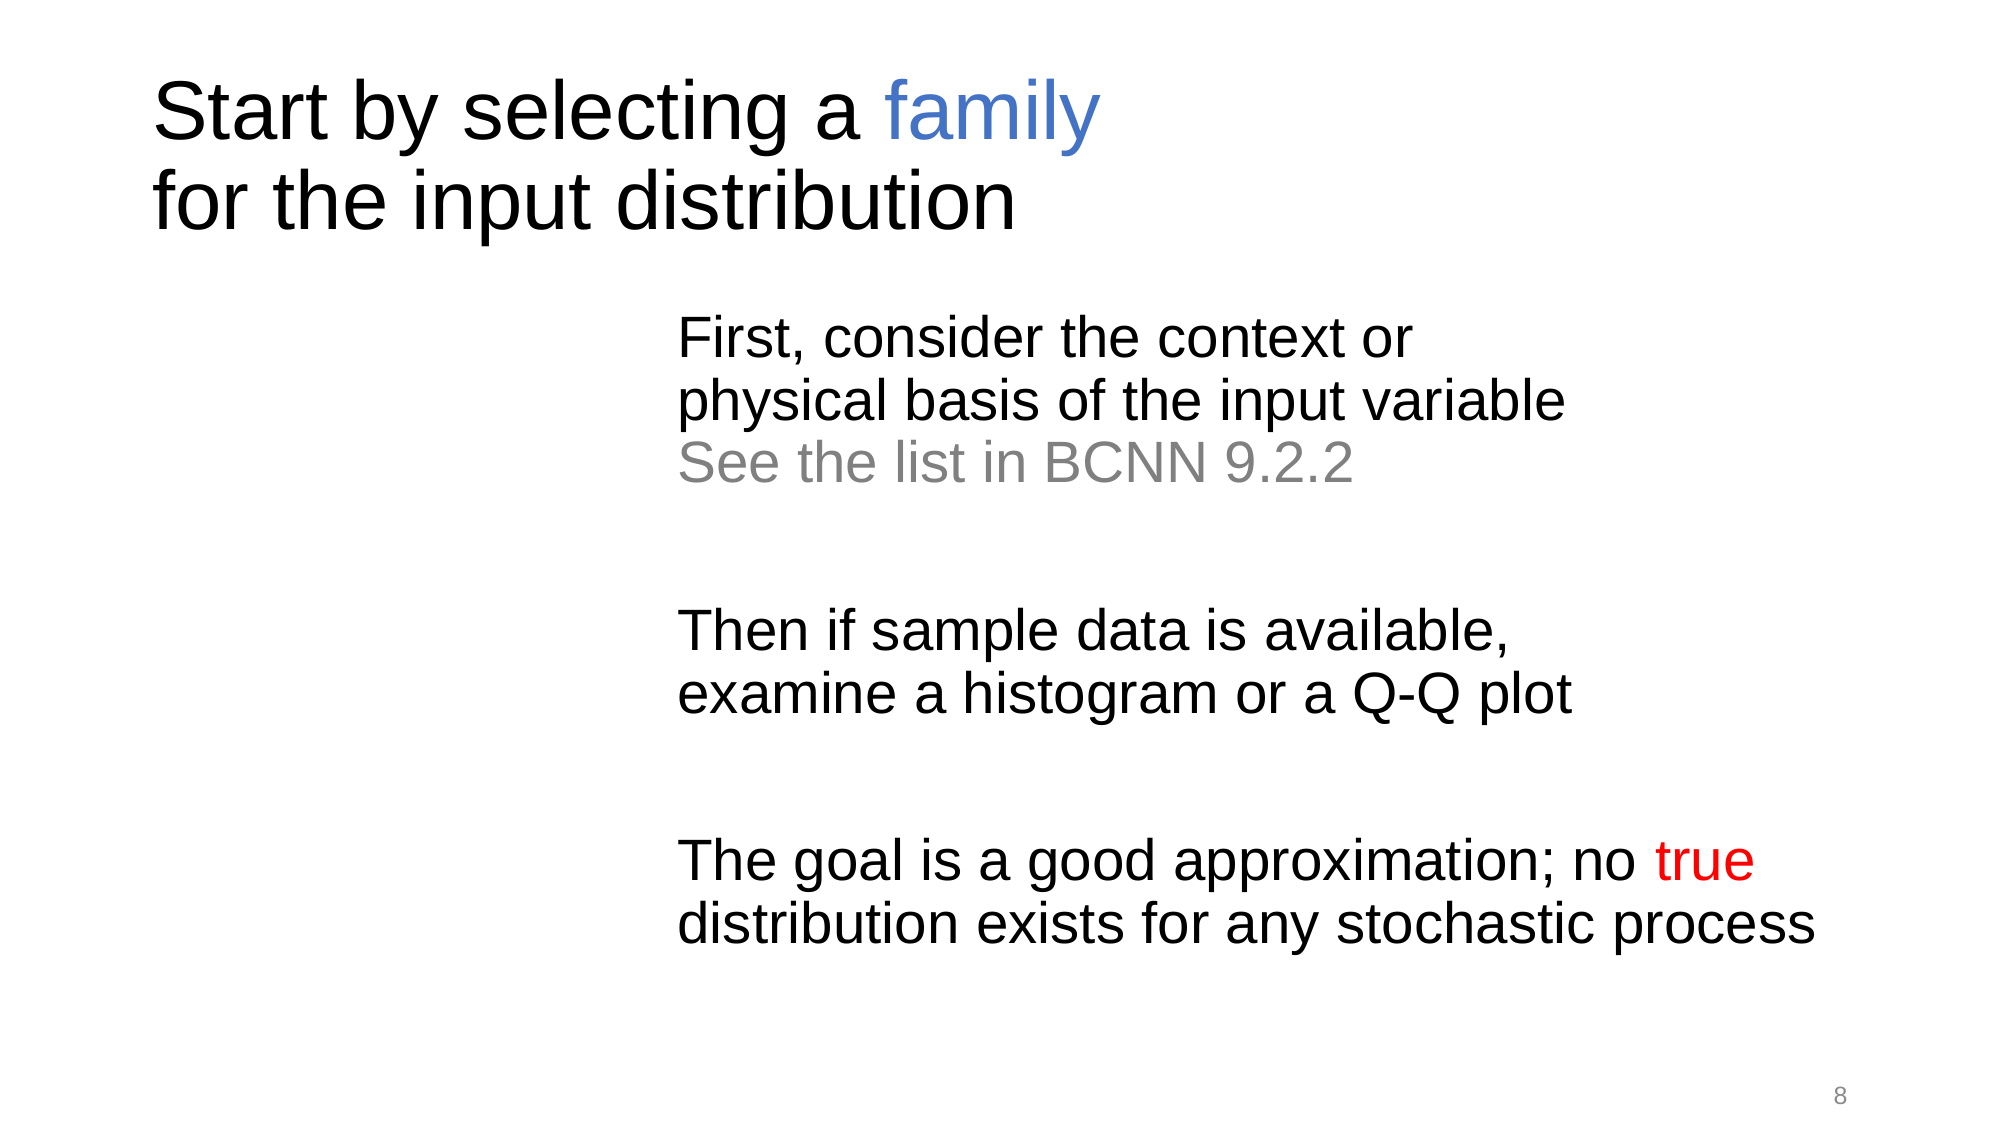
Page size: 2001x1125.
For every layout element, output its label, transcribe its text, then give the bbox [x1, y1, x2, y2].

list First, consider the context or physical basis of the input variable See the list in BCNN 9.2.2 Then if sample data is available, examine a histogram or a Q-Q plot The goal is a good approximation; no true distribution exists for any stochastic process [662, 299, 1863, 1046]
title Start by selecting a family for the input distribution [137, 59, 1863, 278]
slide_number 8 [1412, 1064, 1863, 1125]
